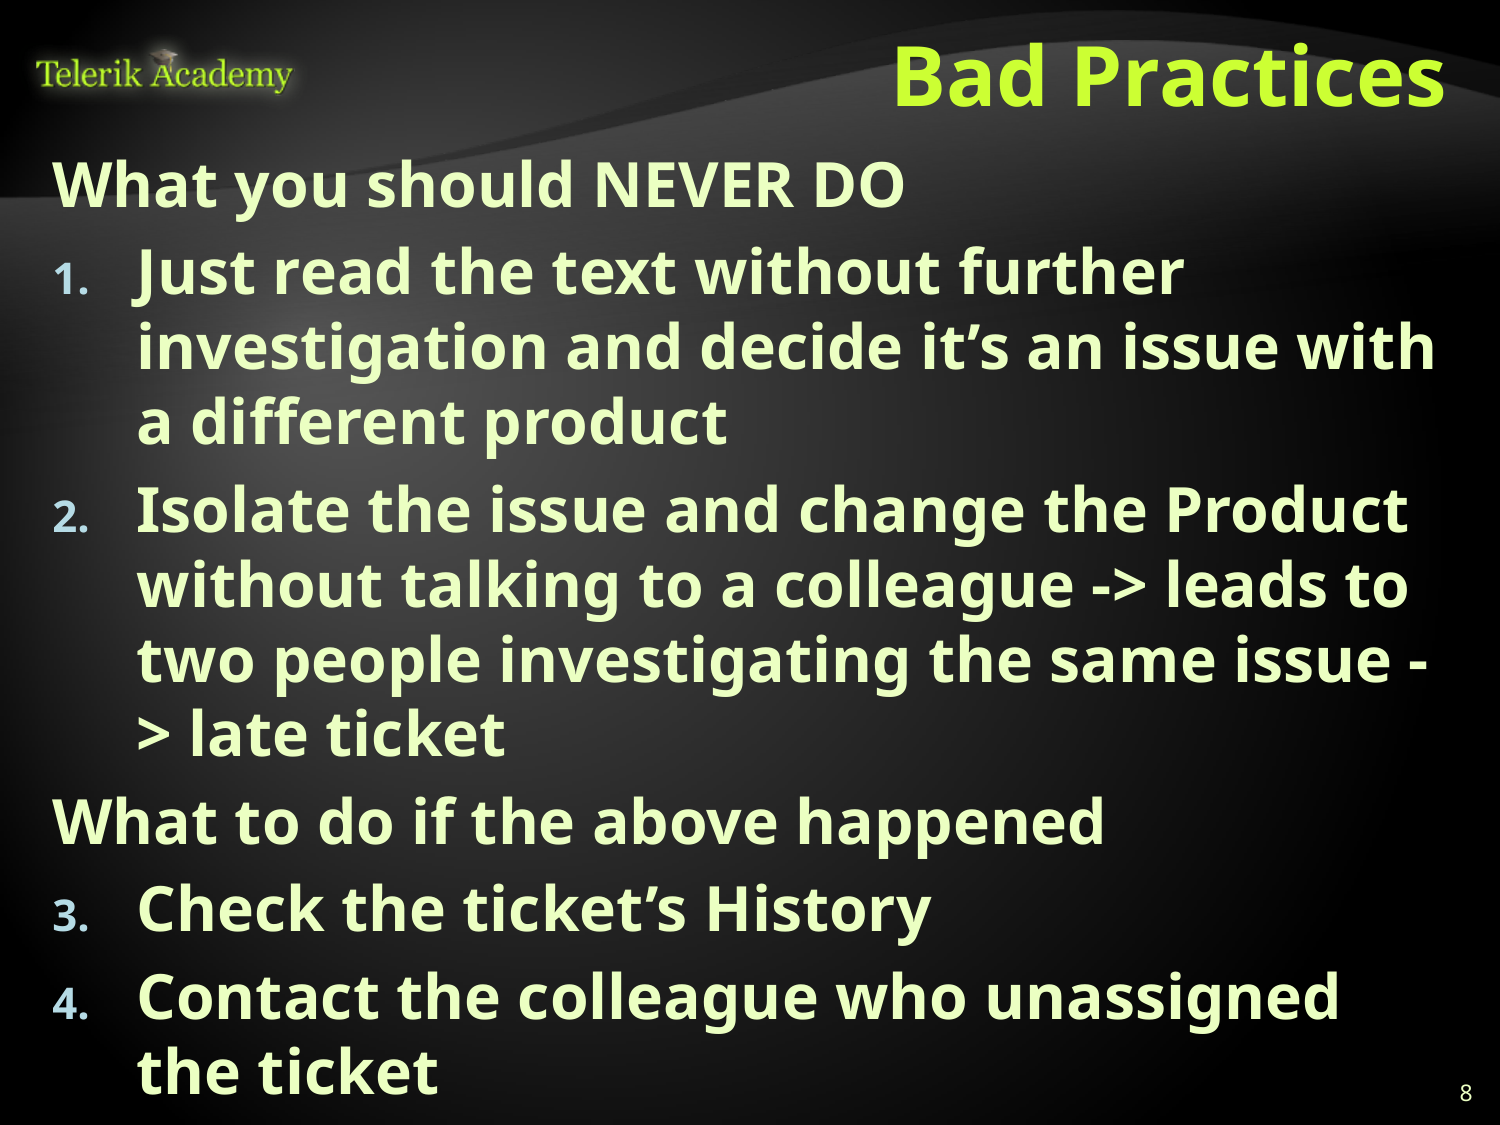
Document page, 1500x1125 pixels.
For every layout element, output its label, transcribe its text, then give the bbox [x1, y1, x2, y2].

list What you should NEVER DO Just read the text without further investigation and decide it’s an issue with a different product Isolate the issue and change the Product without talking to a colleague -> leads to two people investigating the same issue -> late ticket What to do if the above happened Check the ticket’s History Contact the colleague who unassigned the ticket Report the discrepancy to SD [37, 137, 1463, 1001]
picture [0, 0, 1500, 1125]
slide_number 8 [1412, 1074, 1488, 1113]
title Bad Practices [300, 12, 1463, 137]
